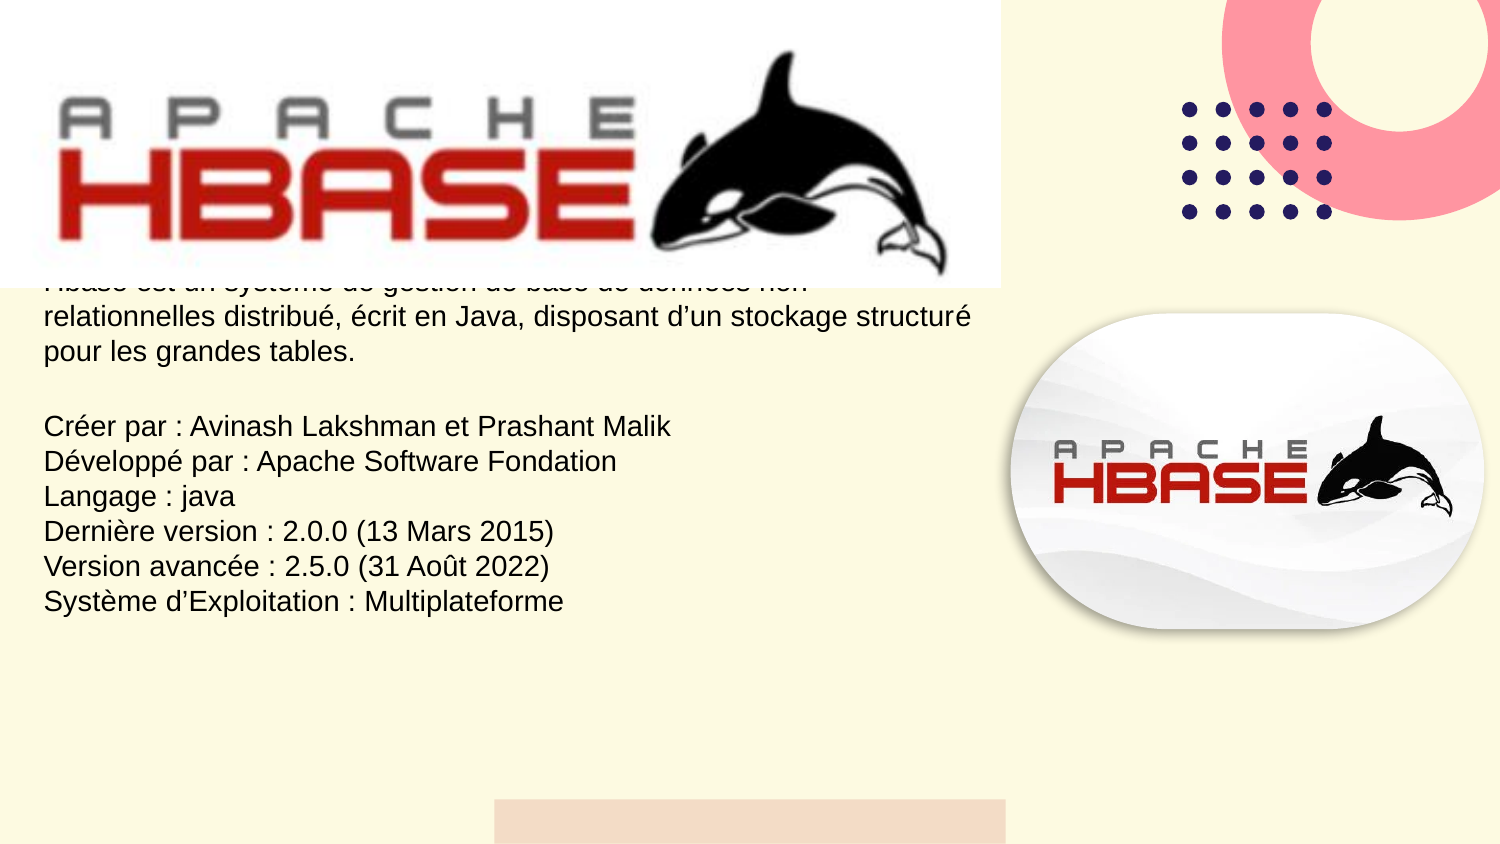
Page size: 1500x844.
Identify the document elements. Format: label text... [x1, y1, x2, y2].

text_box [1336, 0, 1500, 221]
text_box [494, 799, 1006, 844]
picture [1010, 313, 1485, 630]
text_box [1181, 101, 1333, 220]
text_box Hbase est un système de gestion de base de données non- relationnelles distribué, écrit en Java, disposant d’un stockage structuré pour les grandes tables. Créer par : Avinash Lakshman et Prashant Malik Développé par : Apache Software Fondation Langage : java Dernière version : 2.0.0 (13 Mars 2015) Version avancée : 2.5.0 (31 Août 2022) Système d’Exploitation : Multiplateforme [28, 255, 1006, 625]
picture [0, 0, 1001, 288]
text_box [1221, 0, 1334, 102]
